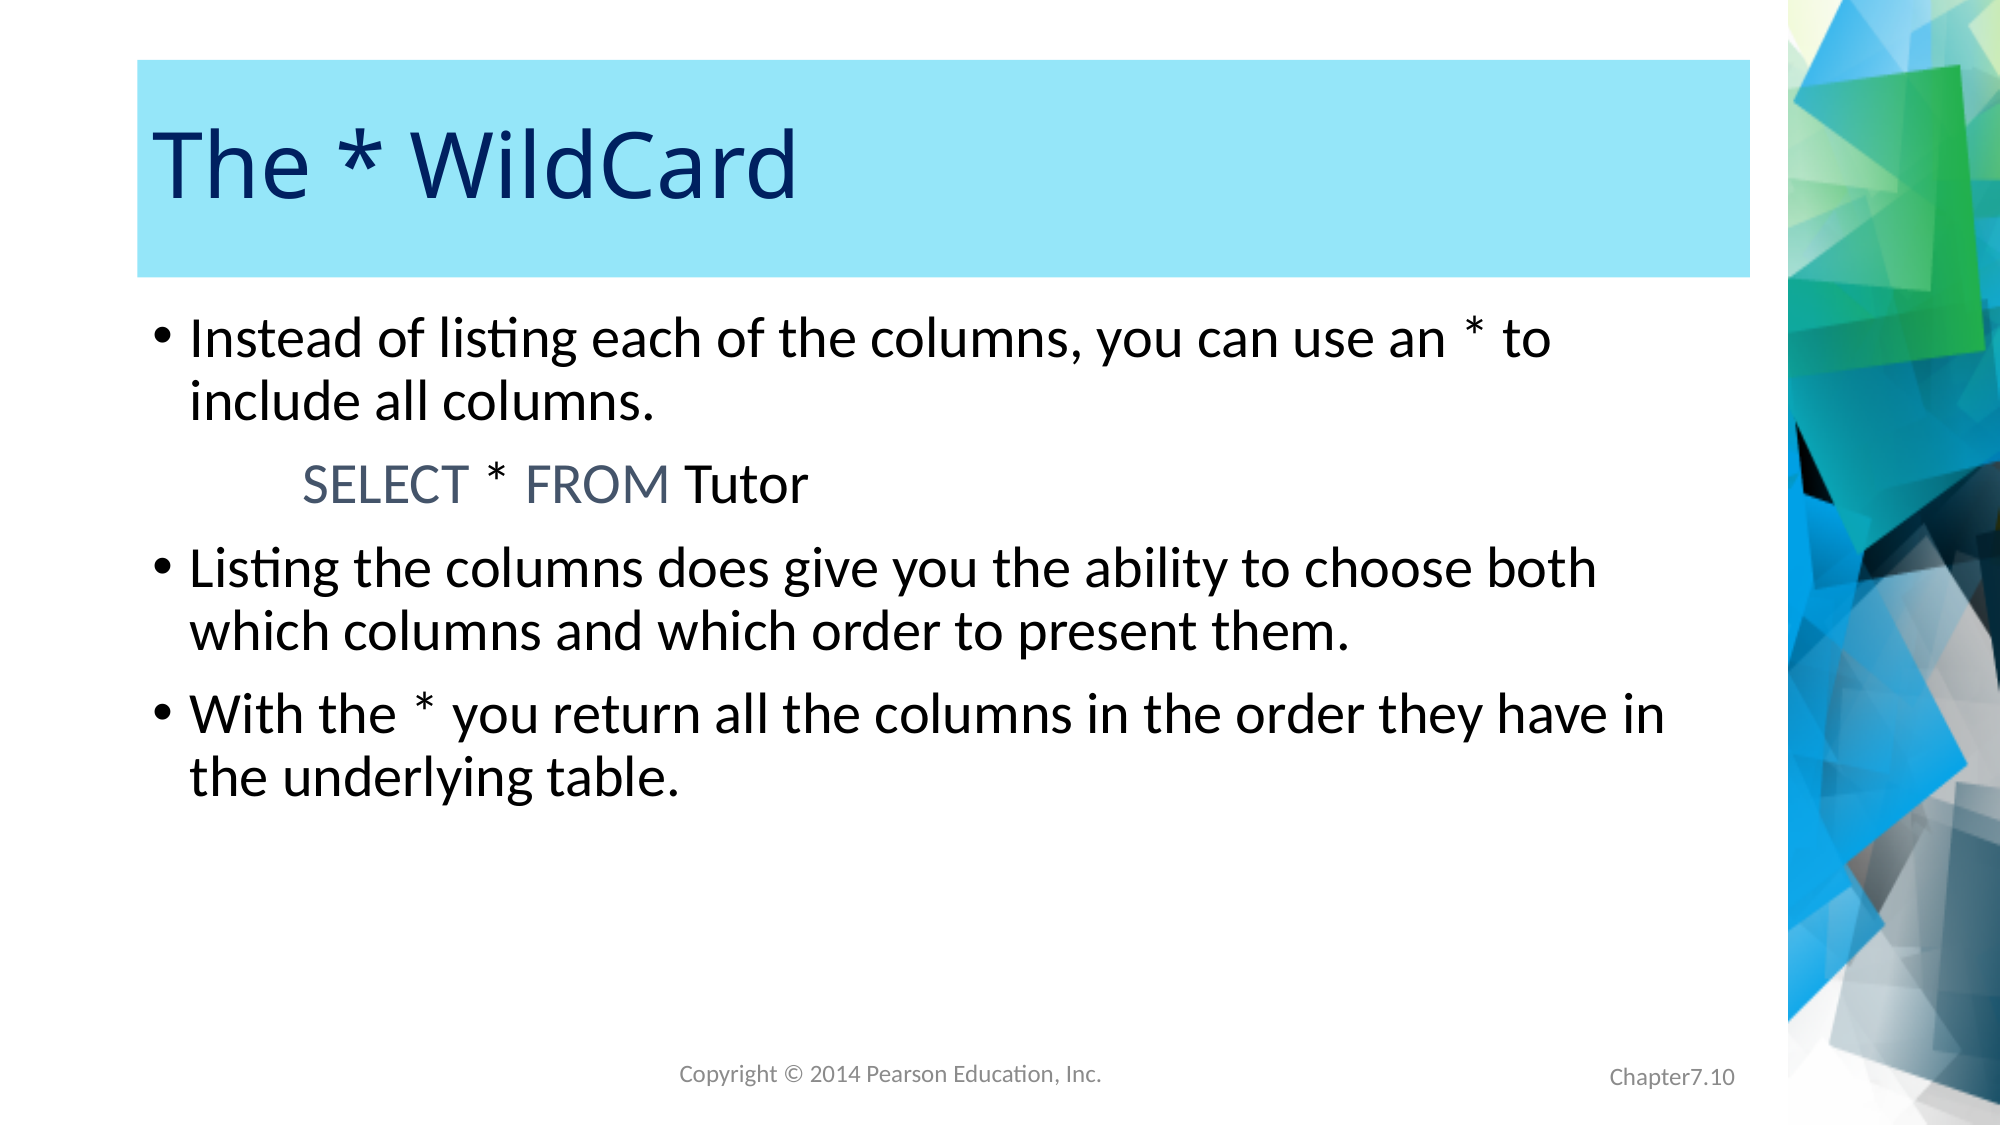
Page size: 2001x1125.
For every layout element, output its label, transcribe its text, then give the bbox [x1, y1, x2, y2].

list Instead of listing each of the columns, you can use an * to include all columns. SELECT * FROM Tutor Listing the columns does give you the ability to choose both which columns and which order to present them. With the * you return all the columns in the order they have in the underlying table. [137, 299, 1750, 1014]
picture [1788, 0, 2000, 552]
title The * WildCard [137, 59, 1750, 278]
picture [1788, 462, 2000, 1125]
slide_number Chapter7.10 [1373, 1045, 1750, 1106]
